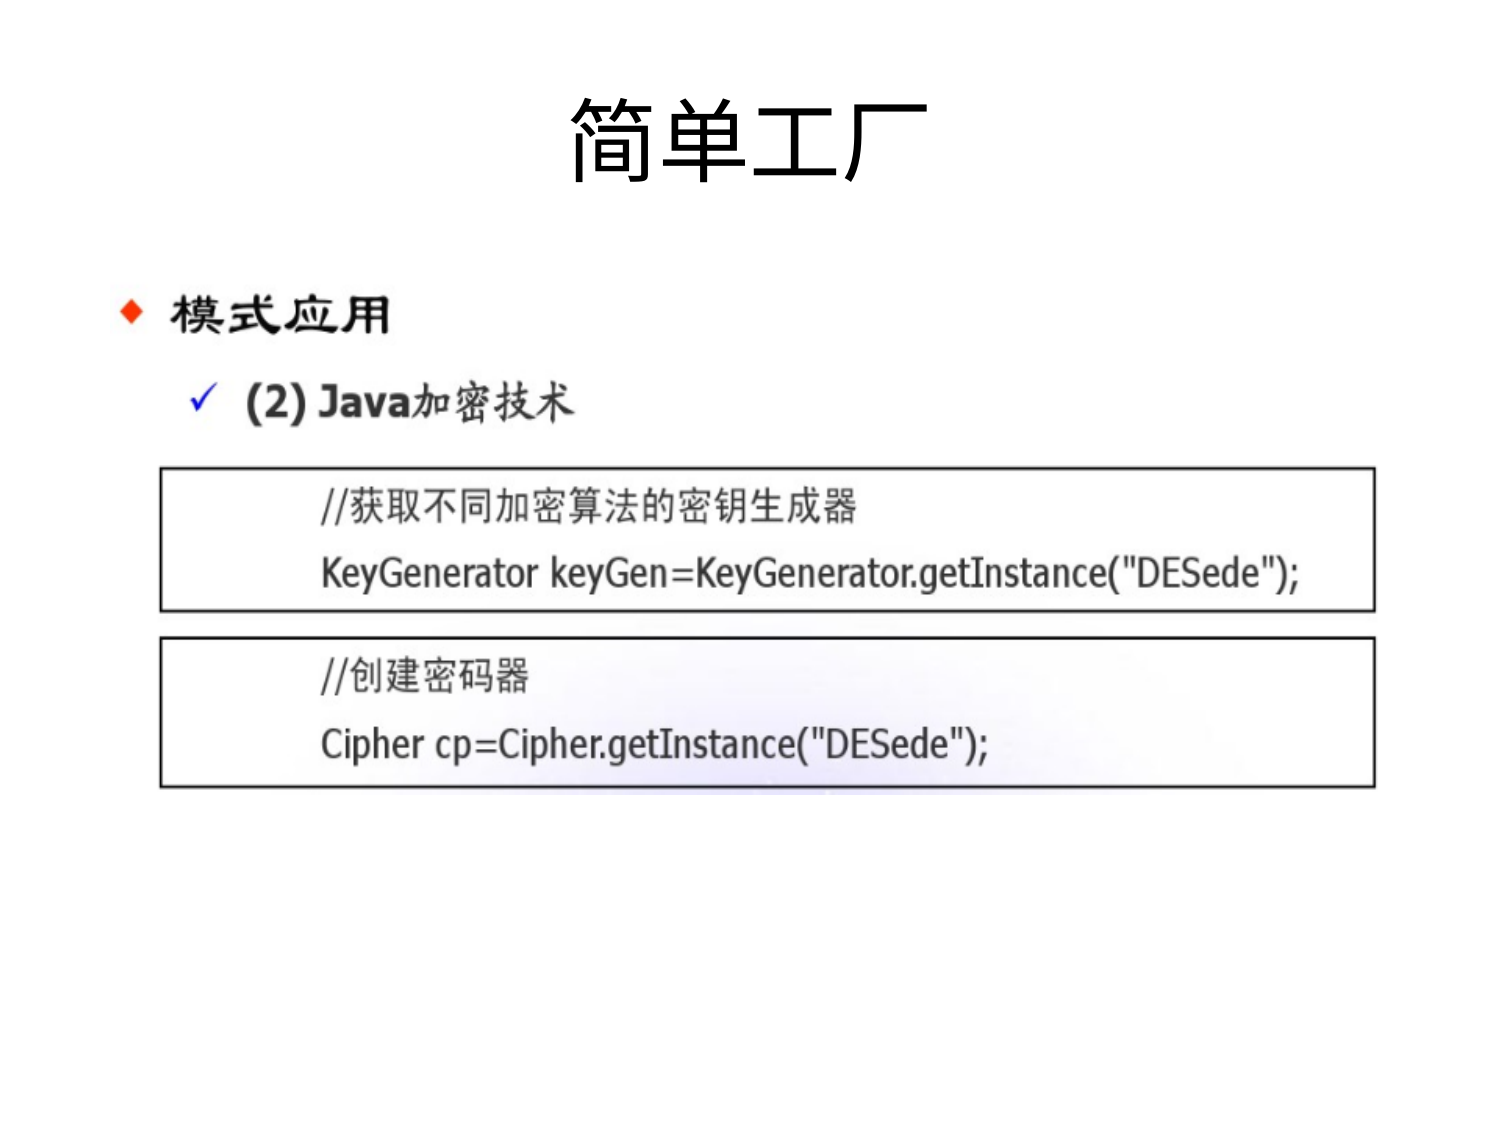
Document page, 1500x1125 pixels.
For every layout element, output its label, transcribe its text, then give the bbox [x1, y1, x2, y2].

picture [109, 278, 1391, 795]
title 简单工厂 [75, 45, 1425, 233]
